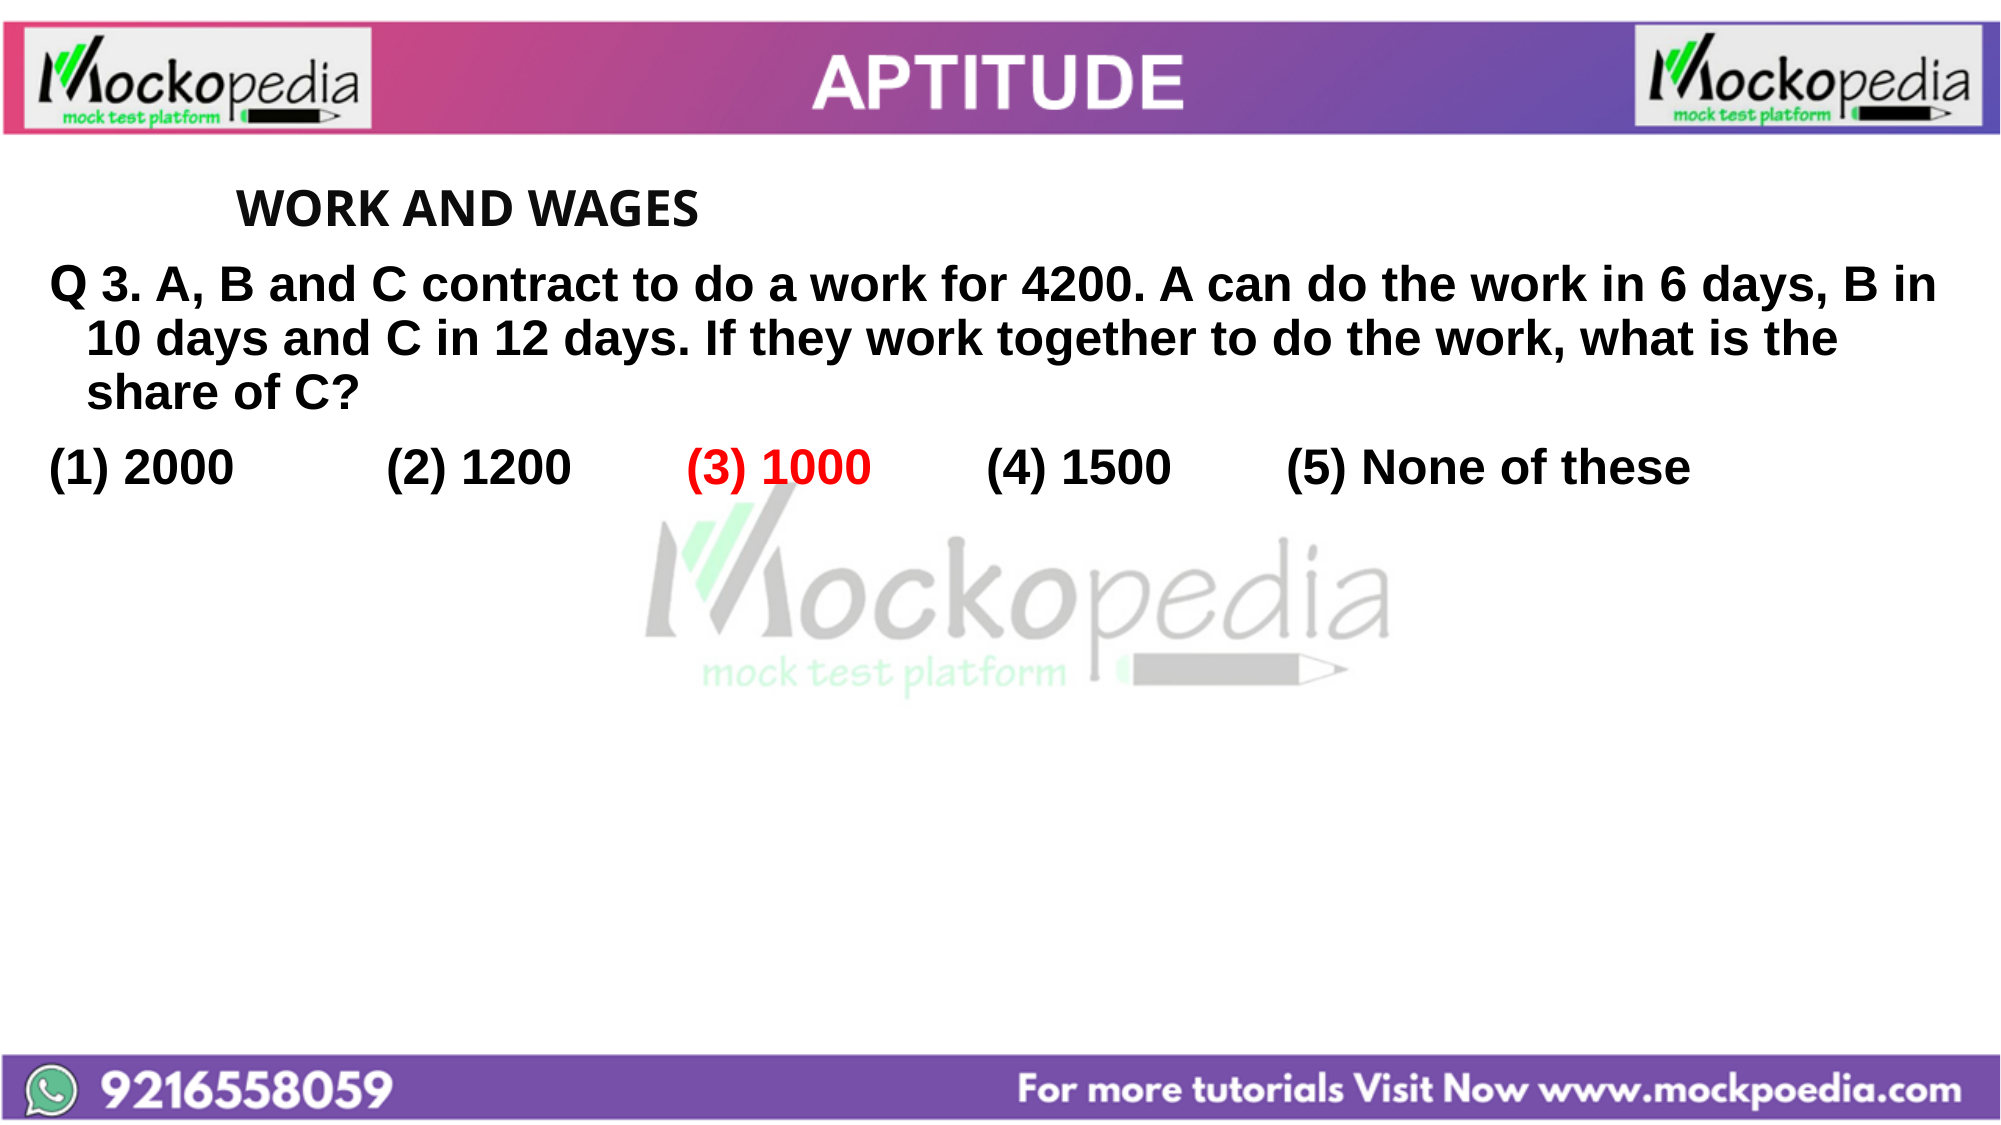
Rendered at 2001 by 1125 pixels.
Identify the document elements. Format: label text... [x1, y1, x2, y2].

title [41, 31, 1959, 142]
list WORK AND WAGES Q 3. A, B and C contract to do a work for 4200. A can do the work in 6 days, B in 10 days and C in 12 days. If they work together to do the work, what is the share of C? (1) 2000 (2) 1200 (3) 1000 (4) 1500 (5) None of these [33, 175, 1959, 1053]
picture [0, 0, 2001, 1125]
